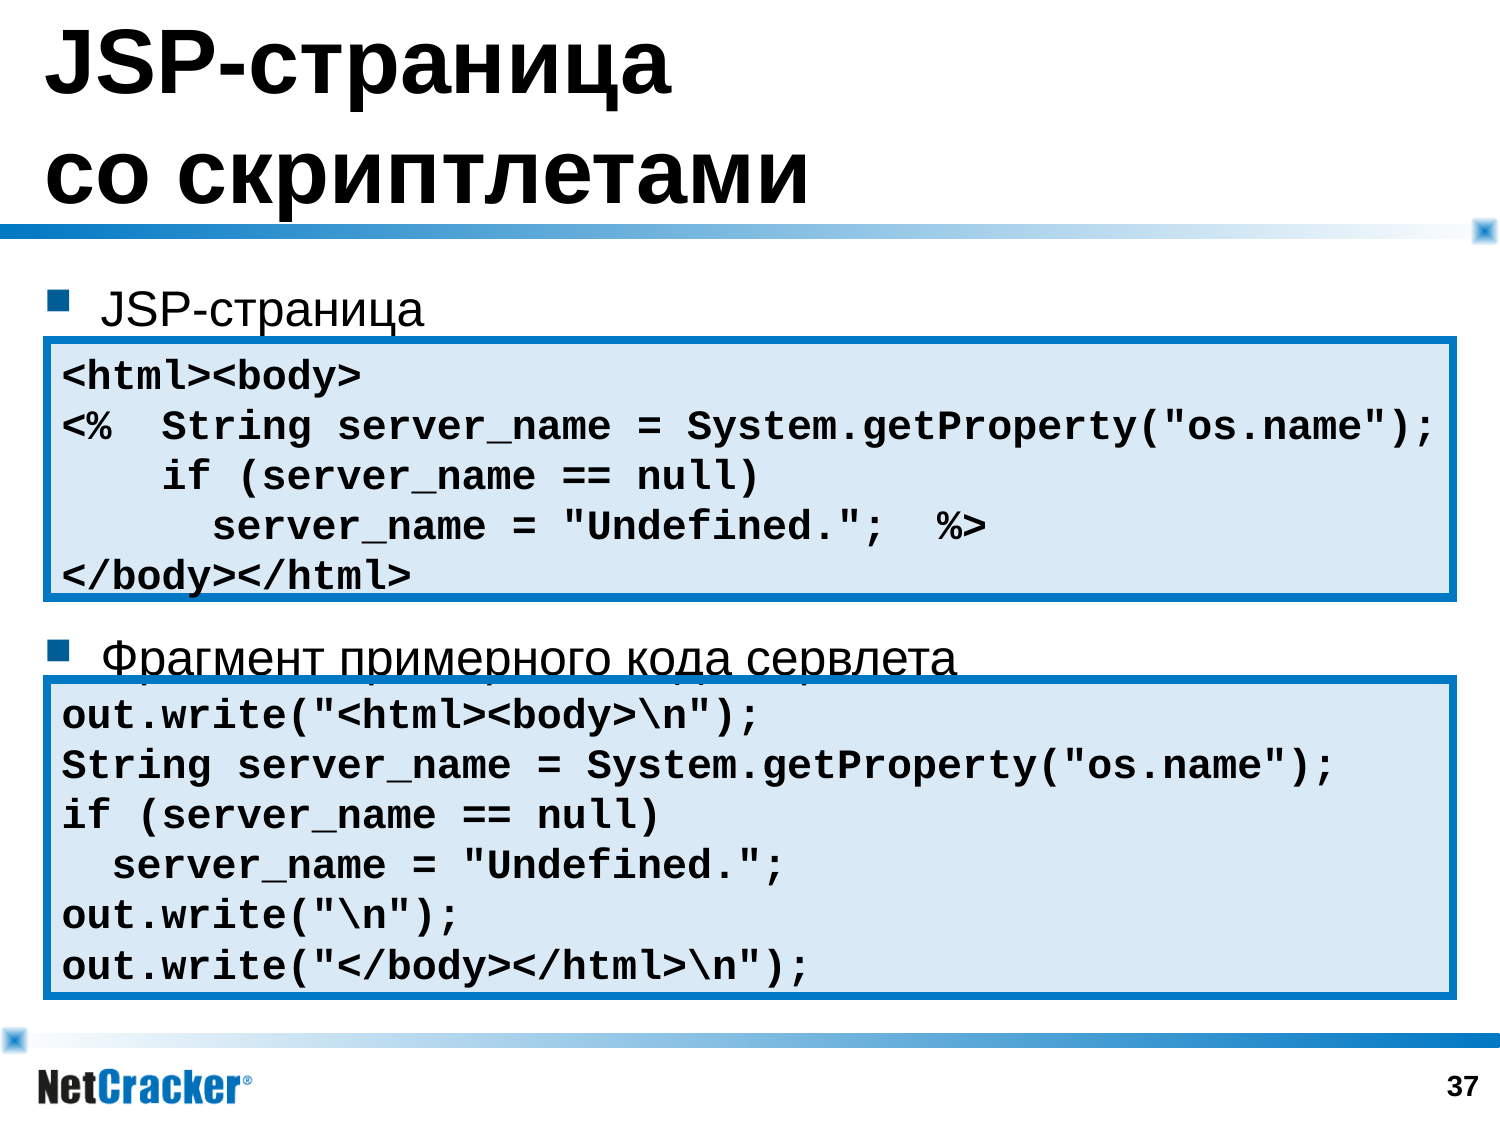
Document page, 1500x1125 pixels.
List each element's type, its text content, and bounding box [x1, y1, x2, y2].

slide_number 36 [1143, 1034, 1495, 1111]
picture [34, 1063, 256, 1118]
title JSP-страница со скриптлетами [29, 0, 1470, 225]
list JSP-страница Фрагмент примерного кода сервлета [29, 268, 1470, 1004]
text_box out.write("<html><body>\n"); String server_name = System.getProperty("os.name"); if (server_name == null) server_name = "Undefined."; out.write("\n"); out.write("</body></html>\n"); [46, 679, 1454, 996]
text_box <html><body> <% String server_name = System.getProperty("os.name"); if (server_name == null) server_name = "Undefined."; %> </body></html> [46, 339, 1454, 598]
